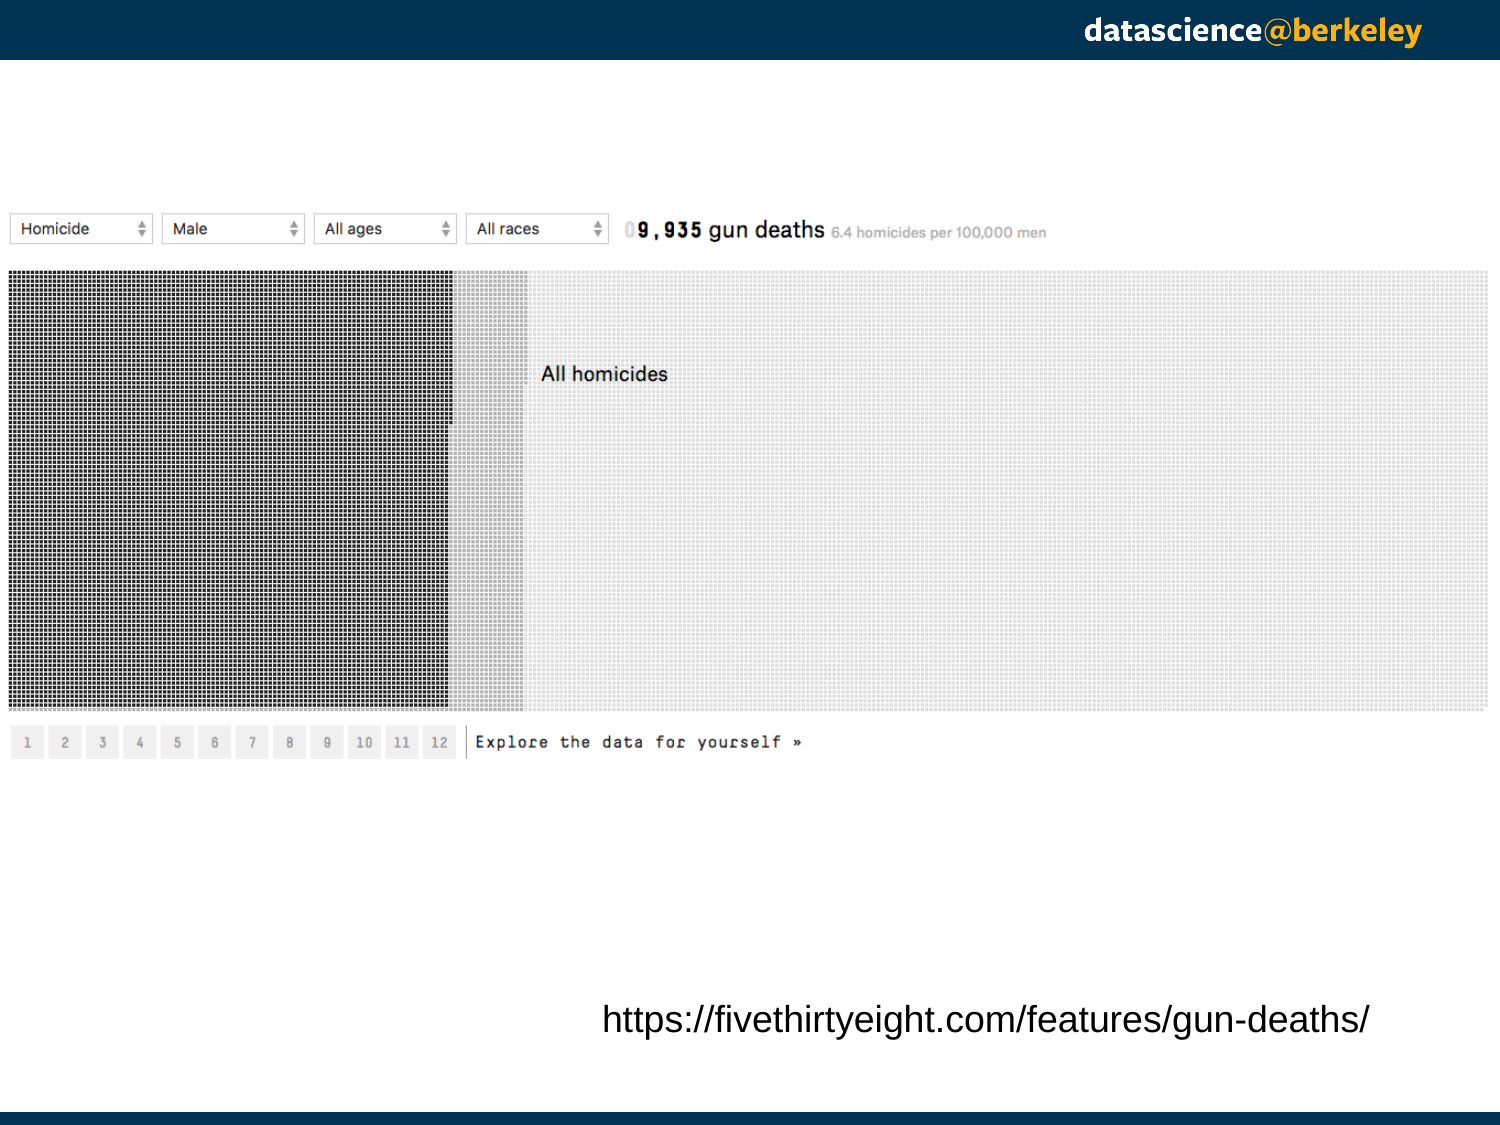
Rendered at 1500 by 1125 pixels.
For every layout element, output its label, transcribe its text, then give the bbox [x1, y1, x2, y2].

picture [1079, 10, 1431, 52]
text_box https://fivethirtyeight.com/features/gun-deaths/ [587, 987, 1488, 1048]
picture [0, 199, 1500, 783]
